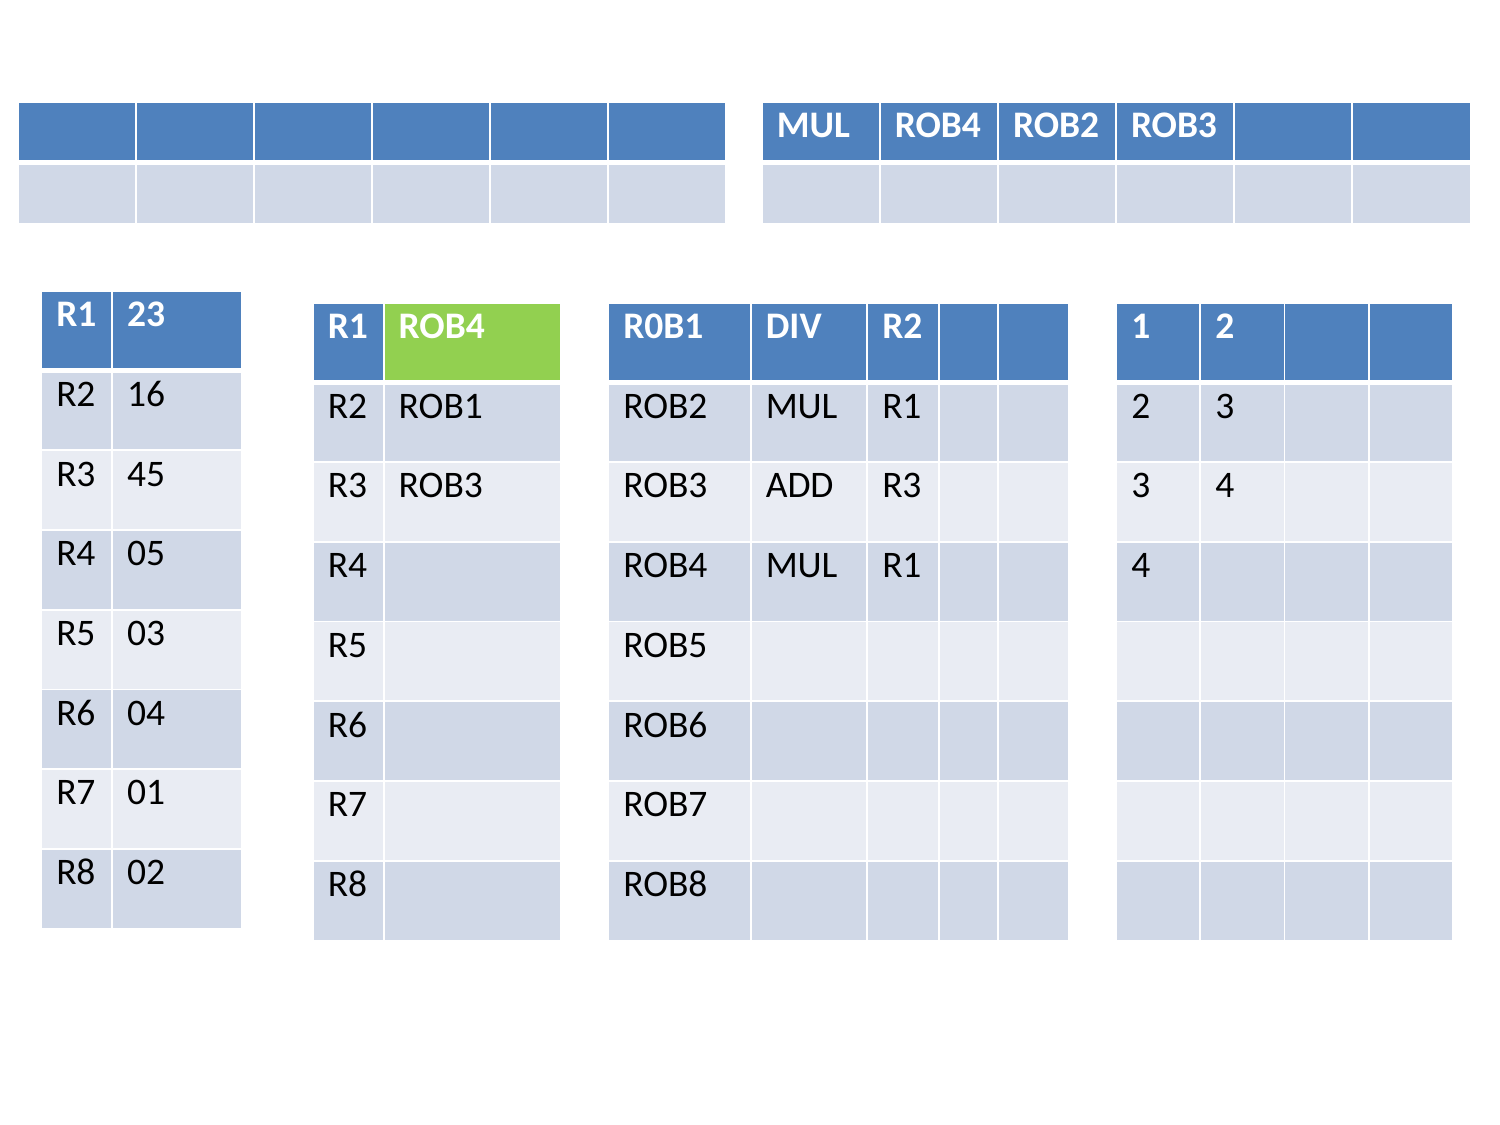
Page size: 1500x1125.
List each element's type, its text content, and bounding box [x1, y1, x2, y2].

table_cell [1285, 782, 1368, 860]
table_cell [868, 782, 938, 860]
table_cell [1117, 862, 1199, 940]
table_cell ROB1 [385, 385, 560, 461]
table_header R1 [314, 304, 383, 380]
table_cell [385, 702, 560, 780]
table_cell ROB8 [609, 862, 750, 940]
table_header [255, 103, 371, 160]
table_cell 3 [1201, 385, 1284, 461]
table_cell ADD [752, 463, 866, 541]
table_cell 16 [113, 373, 241, 449]
table_cell [373, 165, 489, 223]
table_header [1370, 304, 1452, 380]
table_cell [940, 862, 997, 940]
table_cell R7 [42, 770, 111, 848]
table_cell [1353, 165, 1470, 223]
table_cell [1285, 702, 1368, 780]
table_cell [868, 622, 938, 700]
table_cell R5 [42, 611, 111, 689]
table_cell 3 [1117, 463, 1199, 541]
table_cell 45 [113, 451, 241, 529]
table_cell [999, 463, 1068, 541]
table_cell [1370, 782, 1452, 860]
table_cell R4 [314, 543, 383, 621]
table_cell [999, 385, 1068, 461]
table_cell [999, 702, 1068, 780]
table_header ROB3 [1117, 103, 1233, 160]
table_cell [881, 165, 997, 223]
table_cell [1201, 622, 1284, 700]
table_cell [1285, 862, 1368, 940]
table_header [1285, 304, 1368, 380]
table_cell 04 [113, 690, 241, 768]
table_cell [752, 862, 866, 940]
table_cell [1117, 165, 1233, 223]
table_header 2 [1201, 304, 1284, 380]
table_cell 05 [113, 531, 241, 609]
table_header MUL [763, 103, 879, 160]
table_cell [999, 543, 1068, 621]
table_cell [752, 622, 866, 700]
table_cell R2 [314, 385, 383, 461]
table_cell ROB7 [609, 782, 750, 860]
table_cell ROB5 [609, 622, 750, 700]
table_cell [1370, 463, 1452, 541]
table_cell [1370, 543, 1452, 621]
table_cell R4 [42, 531, 111, 609]
table_cell 02 [113, 850, 241, 928]
table_cell 03 [113, 611, 241, 689]
table_cell [752, 702, 866, 780]
table_cell [1285, 385, 1368, 461]
table_header 23 [113, 292, 241, 368]
table_cell R2 [42, 373, 111, 449]
table_cell [940, 622, 997, 700]
table_cell 2 [1117, 385, 1199, 461]
table_cell 01 [113, 770, 241, 848]
table_cell R6 [314, 702, 383, 780]
table_cell MUL [752, 385, 866, 461]
table_cell [999, 622, 1068, 700]
table_cell R1 [868, 543, 938, 621]
table_cell [1117, 622, 1199, 700]
table_cell [19, 165, 135, 223]
table_cell [1201, 702, 1284, 780]
table_cell ROB6 [609, 702, 750, 780]
table_cell [1117, 782, 1199, 860]
table_header [373, 103, 489, 160]
table_header [1235, 103, 1351, 160]
table_cell 4 [1117, 543, 1199, 621]
table_cell [1201, 782, 1284, 860]
table_header [1353, 103, 1470, 160]
table_cell [763, 165, 879, 223]
table_cell [940, 463, 997, 541]
table_cell R8 [42, 850, 111, 928]
table_cell ROB3 [385, 463, 560, 541]
table_cell [868, 702, 938, 780]
table_cell R7 [314, 782, 383, 860]
table_cell [609, 165, 725, 223]
table_cell 4 [1201, 463, 1284, 541]
table_header [491, 103, 607, 160]
table_header [609, 103, 725, 160]
table_cell [940, 543, 997, 621]
table_header 1 [1117, 304, 1199, 380]
table_header DIV [752, 304, 866, 380]
table_header R0B1 [609, 304, 750, 380]
table_cell [1370, 622, 1452, 700]
table_cell [1285, 622, 1368, 700]
table_cell R1 [868, 385, 938, 461]
table_header ROB4 [385, 304, 560, 380]
table_cell [752, 782, 866, 860]
table_cell [1201, 862, 1284, 940]
table_header R2 [868, 304, 938, 380]
table_header ROB2 [999, 103, 1115, 160]
table_cell [999, 165, 1115, 223]
table_cell R8 [314, 862, 383, 940]
table_cell [1117, 702, 1199, 780]
table_cell R3 [314, 463, 383, 541]
table_cell [1370, 862, 1452, 940]
table_cell ROB4 [609, 543, 750, 621]
table_cell [999, 782, 1068, 860]
table_cell [385, 862, 560, 940]
table_cell MUL [752, 543, 866, 621]
table_cell [1285, 543, 1368, 621]
table_cell [385, 543, 560, 621]
table_cell ROB2 [609, 385, 750, 461]
table_cell R3 [42, 451, 111, 529]
table_cell [1285, 463, 1368, 541]
table_cell [868, 862, 938, 940]
table_cell [940, 782, 997, 860]
table_cell [385, 622, 560, 700]
table_cell R3 [868, 463, 938, 541]
table_header R1 [81, 302, 94, 325]
table_cell ROB3 [609, 463, 750, 541]
table_cell [137, 165, 253, 223]
table_header [999, 304, 1068, 380]
table_header [137, 103, 253, 160]
table_cell [940, 702, 997, 780]
table_header ROB4 [881, 103, 997, 160]
table_cell R6 [42, 690, 111, 768]
table_cell [385, 782, 560, 860]
table_cell [255, 165, 371, 223]
table_cell R5 [314, 622, 383, 700]
table_cell [999, 862, 1068, 940]
table_cell [1370, 385, 1452, 461]
table_header [940, 304, 997, 380]
table_cell [1370, 702, 1452, 780]
table_cell [1201, 543, 1284, 621]
table_cell [491, 165, 607, 223]
table_cell [1235, 165, 1351, 223]
table_cell [940, 385, 997, 461]
table_header [19, 103, 135, 160]
table_header R1 [59, 302, 75, 325]
